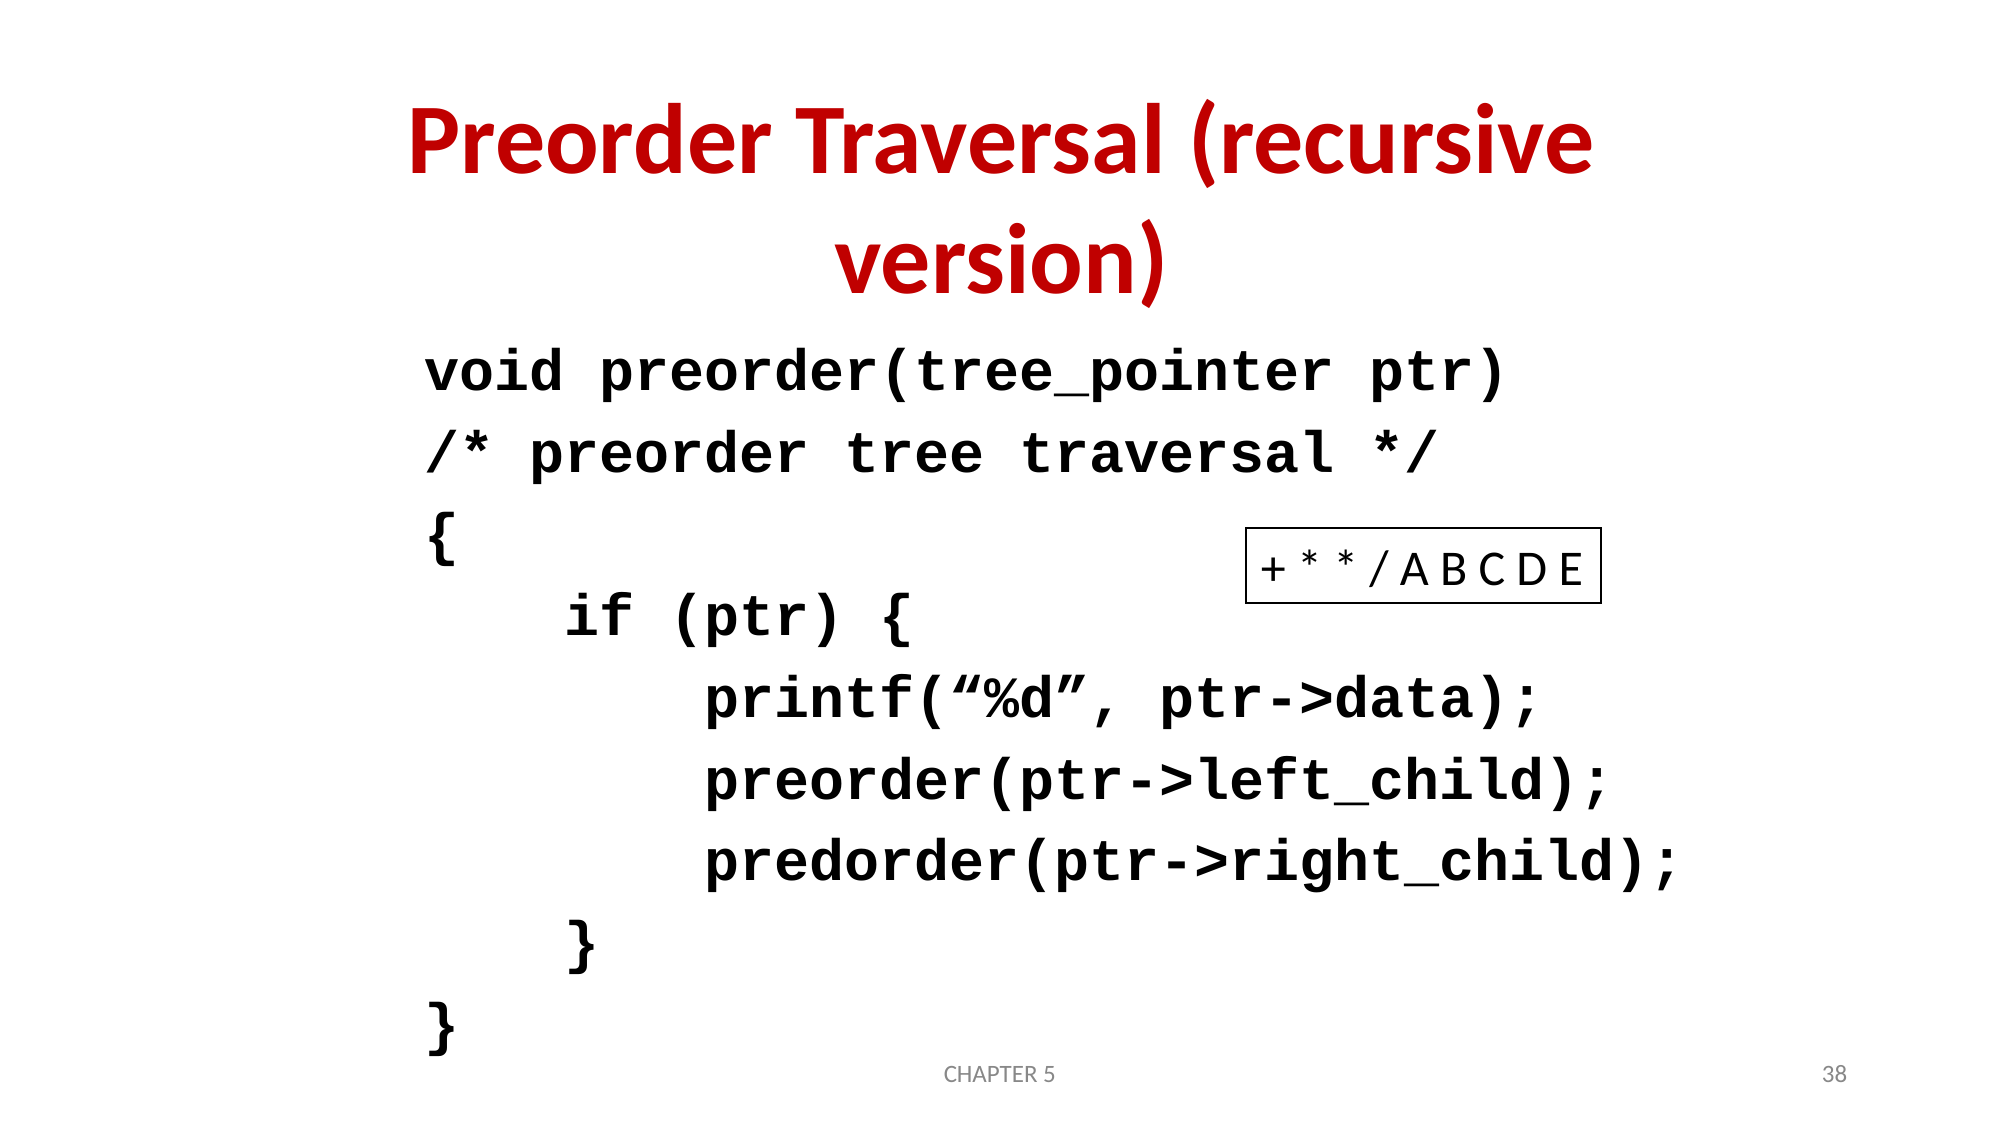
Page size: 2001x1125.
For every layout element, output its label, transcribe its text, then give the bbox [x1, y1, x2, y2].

slide_number ‹#› [1412, 1042, 1863, 1103]
footer CHAPTER 5 [662, 1042, 1338, 1103]
text_box Preorder Traversal (recursive version) [249, 99, 1754, 288]
text_box + * * / A B C D E [1245, 528, 1601, 604]
text_box void preorder(tree_pointer ptr) /* preorder tree traversal */ { if (ptr) { printf(“%d”, ptr->data); preorder(ptr->left_child); predorder(ptr->right_child); } } [409, 324, 1913, 1000]
